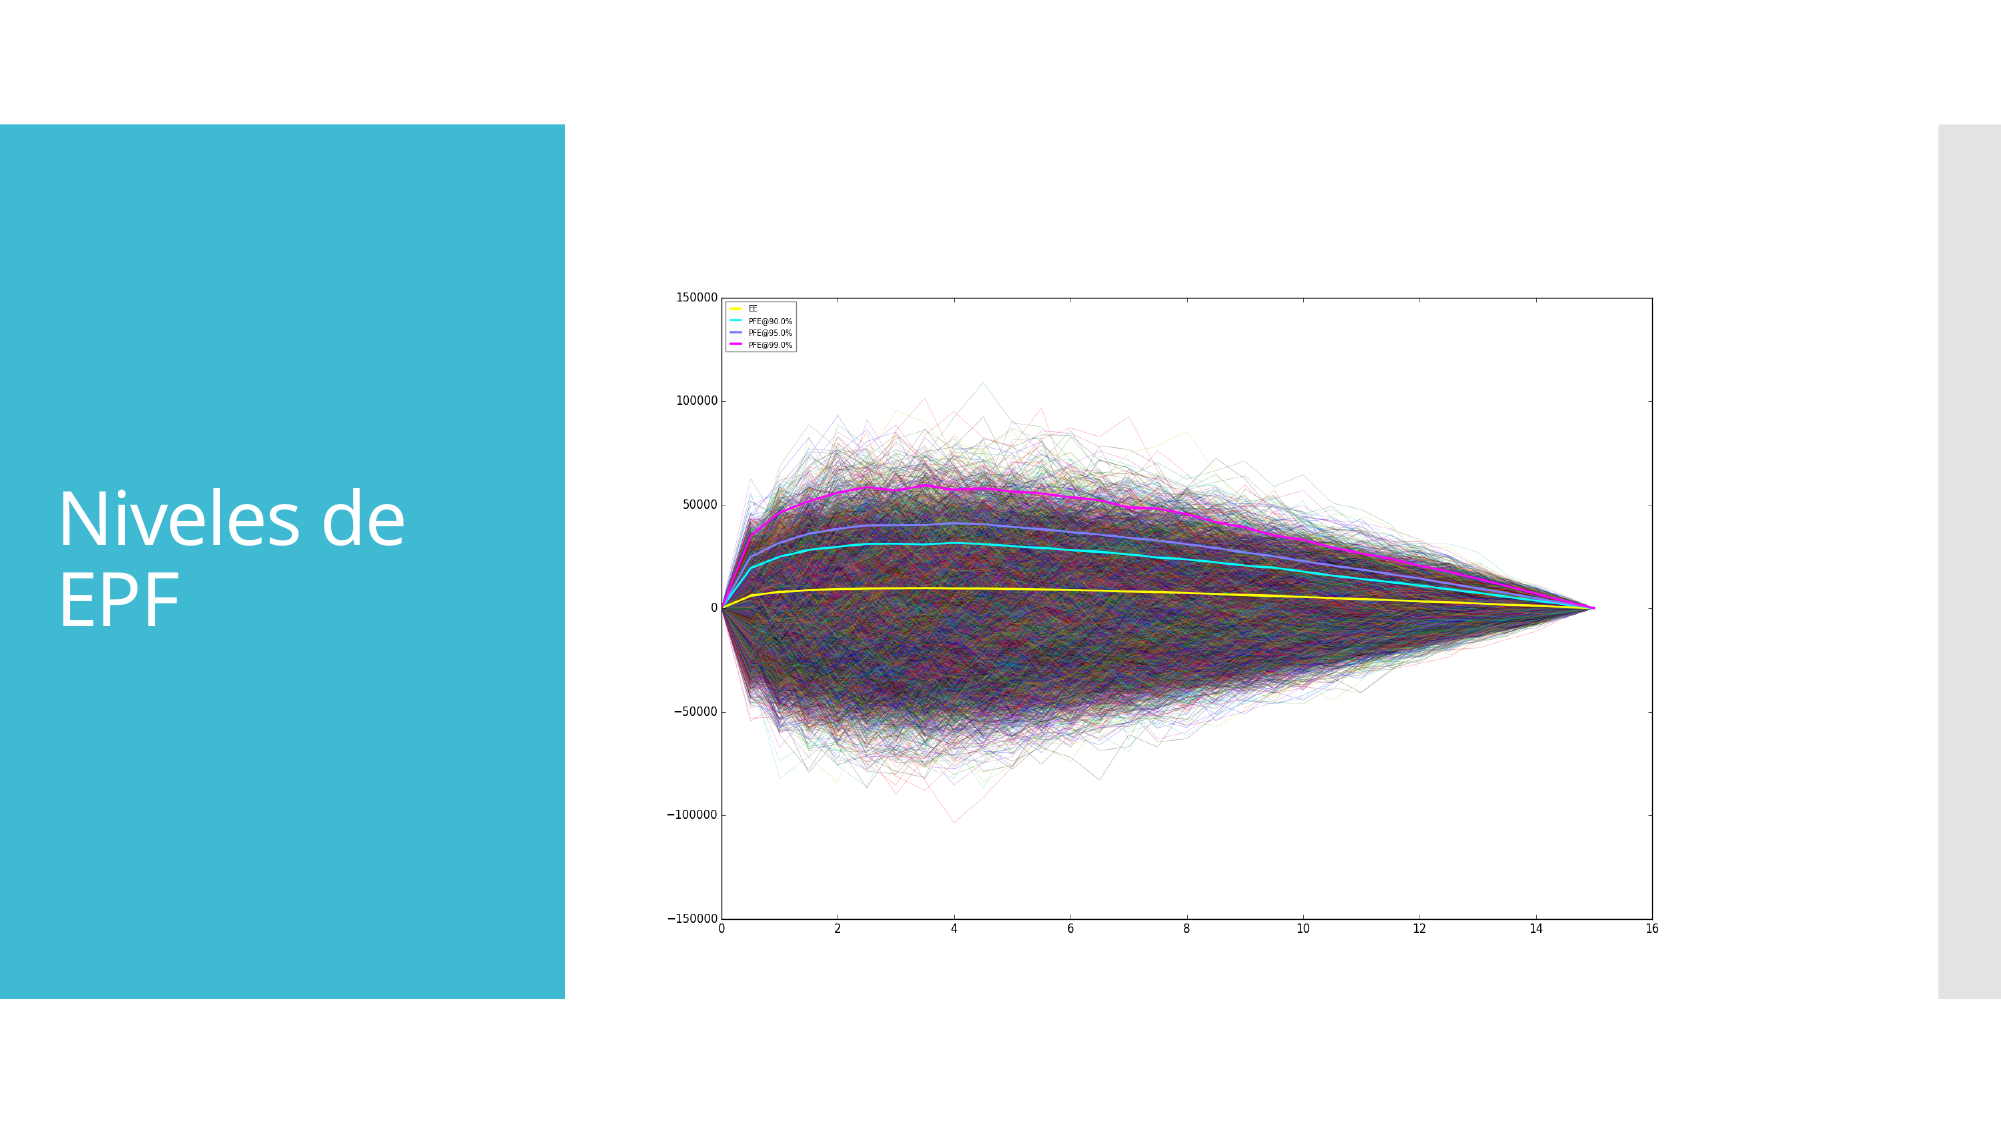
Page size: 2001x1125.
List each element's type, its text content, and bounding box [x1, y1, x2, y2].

title Niveles de EPF [41, 184, 525, 940]
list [571, 220, 1773, 996]
